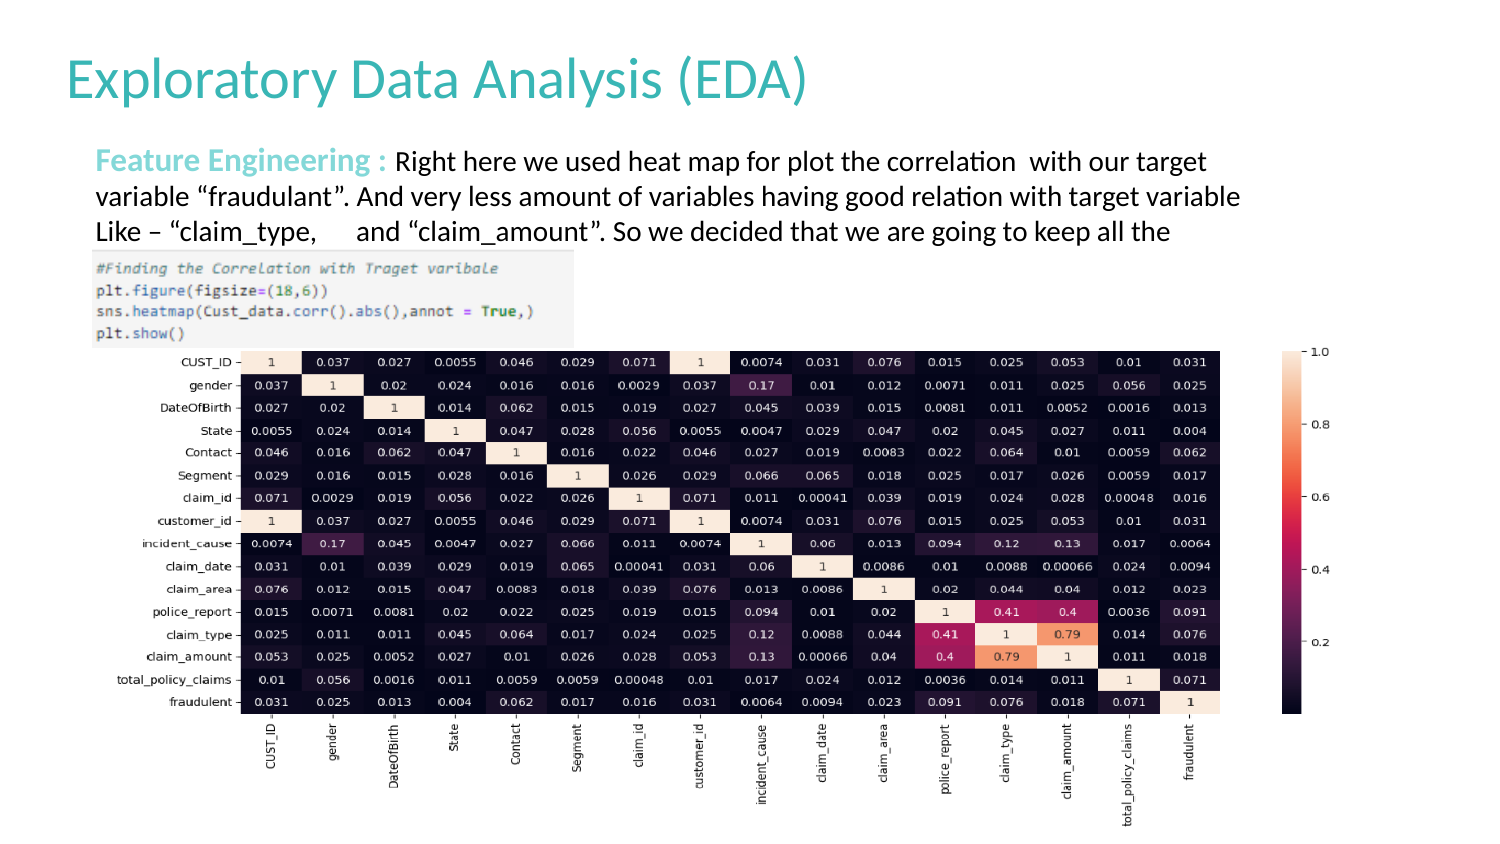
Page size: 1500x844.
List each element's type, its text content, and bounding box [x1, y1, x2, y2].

title Exploratory Data Analysis (EDA) [0, 31, 877, 120]
picture [91, 247, 1338, 838]
text_box Feature Engineering : Right here we used heat map for plot the correlation with our target variable “fraudulant”. And very less amount of variables having good relation with target variable Like – “claim_type, and “claim_amount”. So we decided that we are going to keep all the variables for next ML models. [80, 130, 1258, 290]
